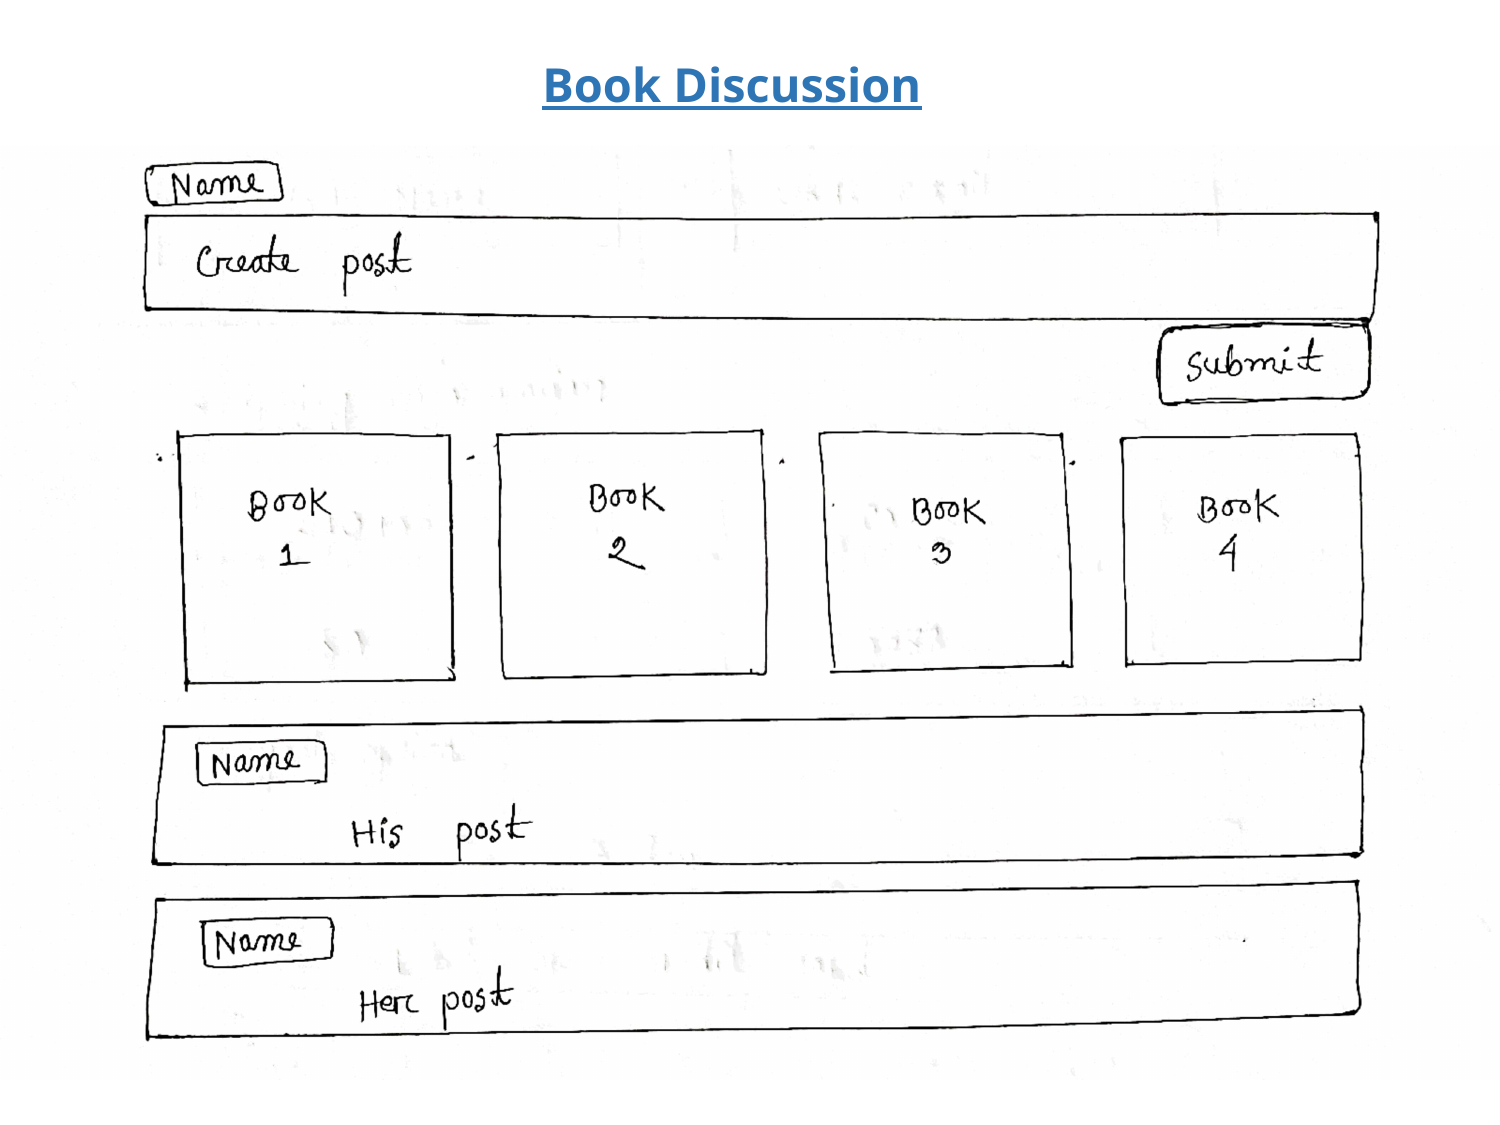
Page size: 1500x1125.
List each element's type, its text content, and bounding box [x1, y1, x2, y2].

title Book Discussion [237, 54, 1228, 121]
picture [0, 145, 1500, 1080]
